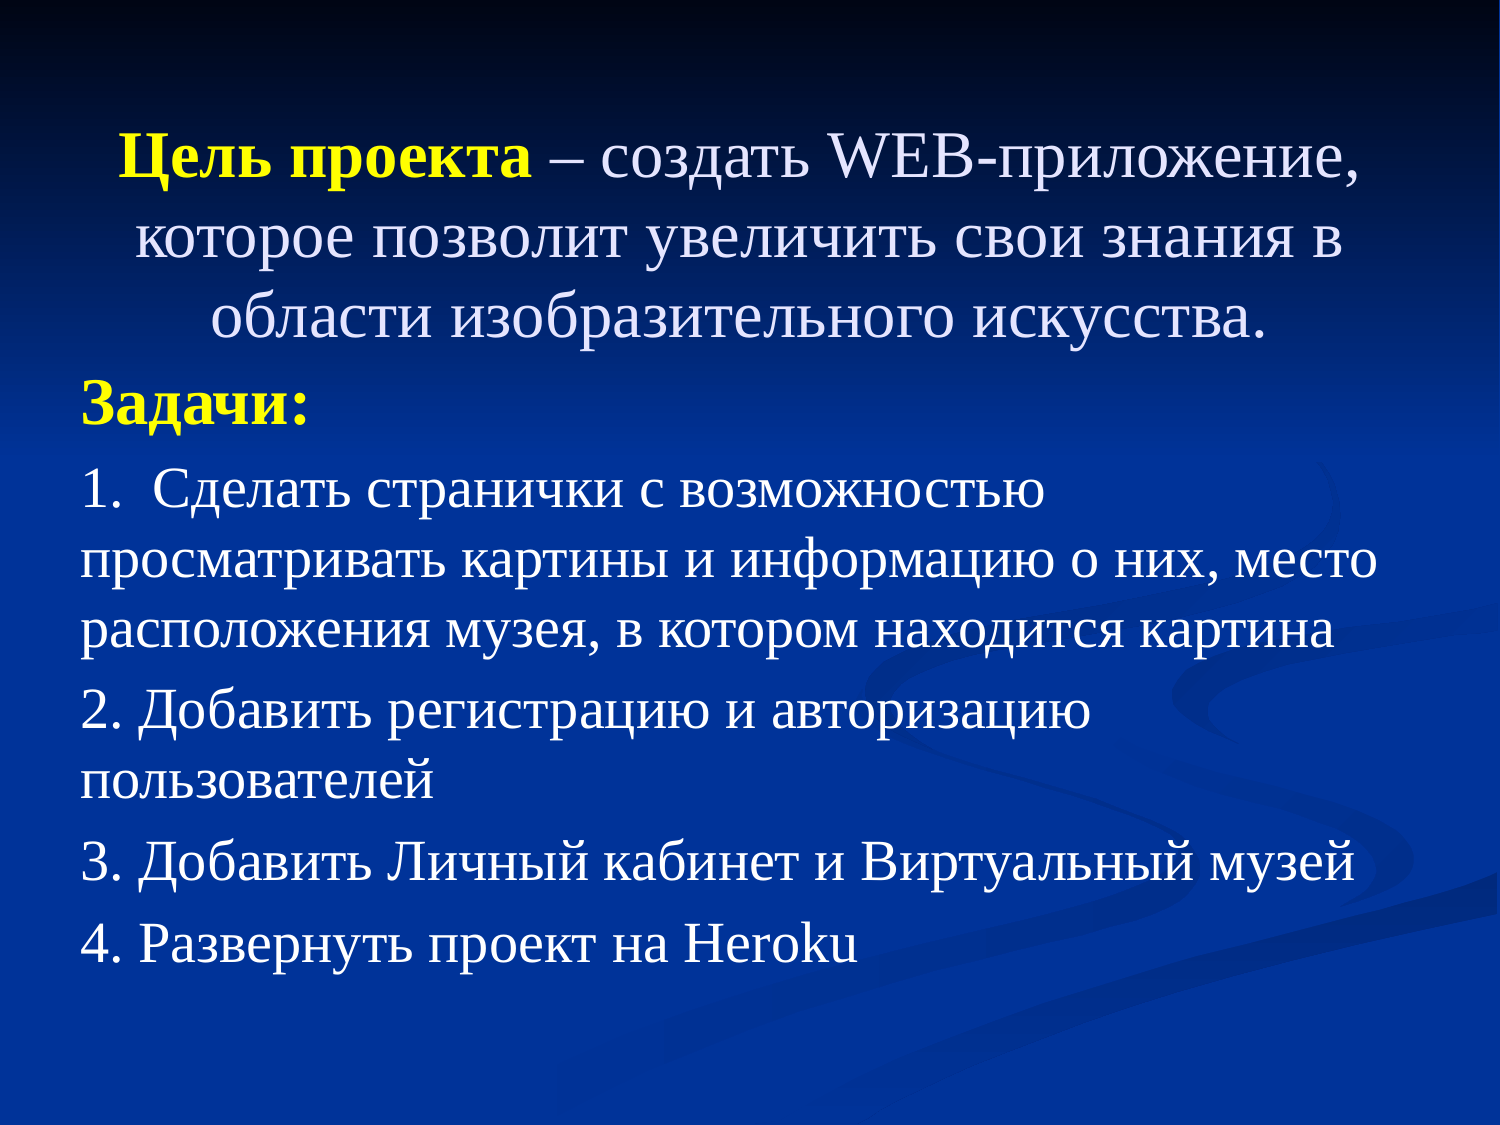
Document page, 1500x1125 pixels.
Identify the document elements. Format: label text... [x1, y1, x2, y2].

list Задачи: 1. Сделать странички с возможностью просматривать картины и информацию о них, место расположения музея, в котором находится картина 2. Добавить регистрацию и авторизацию пользователей 3. Добавить Личный кабинет и Виртуальный музей 4. Развернуть проект на Heroku [64, 349, 1427, 1046]
title Цель проекта – создать WEB-приложение, которое позволит увеличить свои знания в области изобразительного искусства. [64, 42, 1415, 349]
